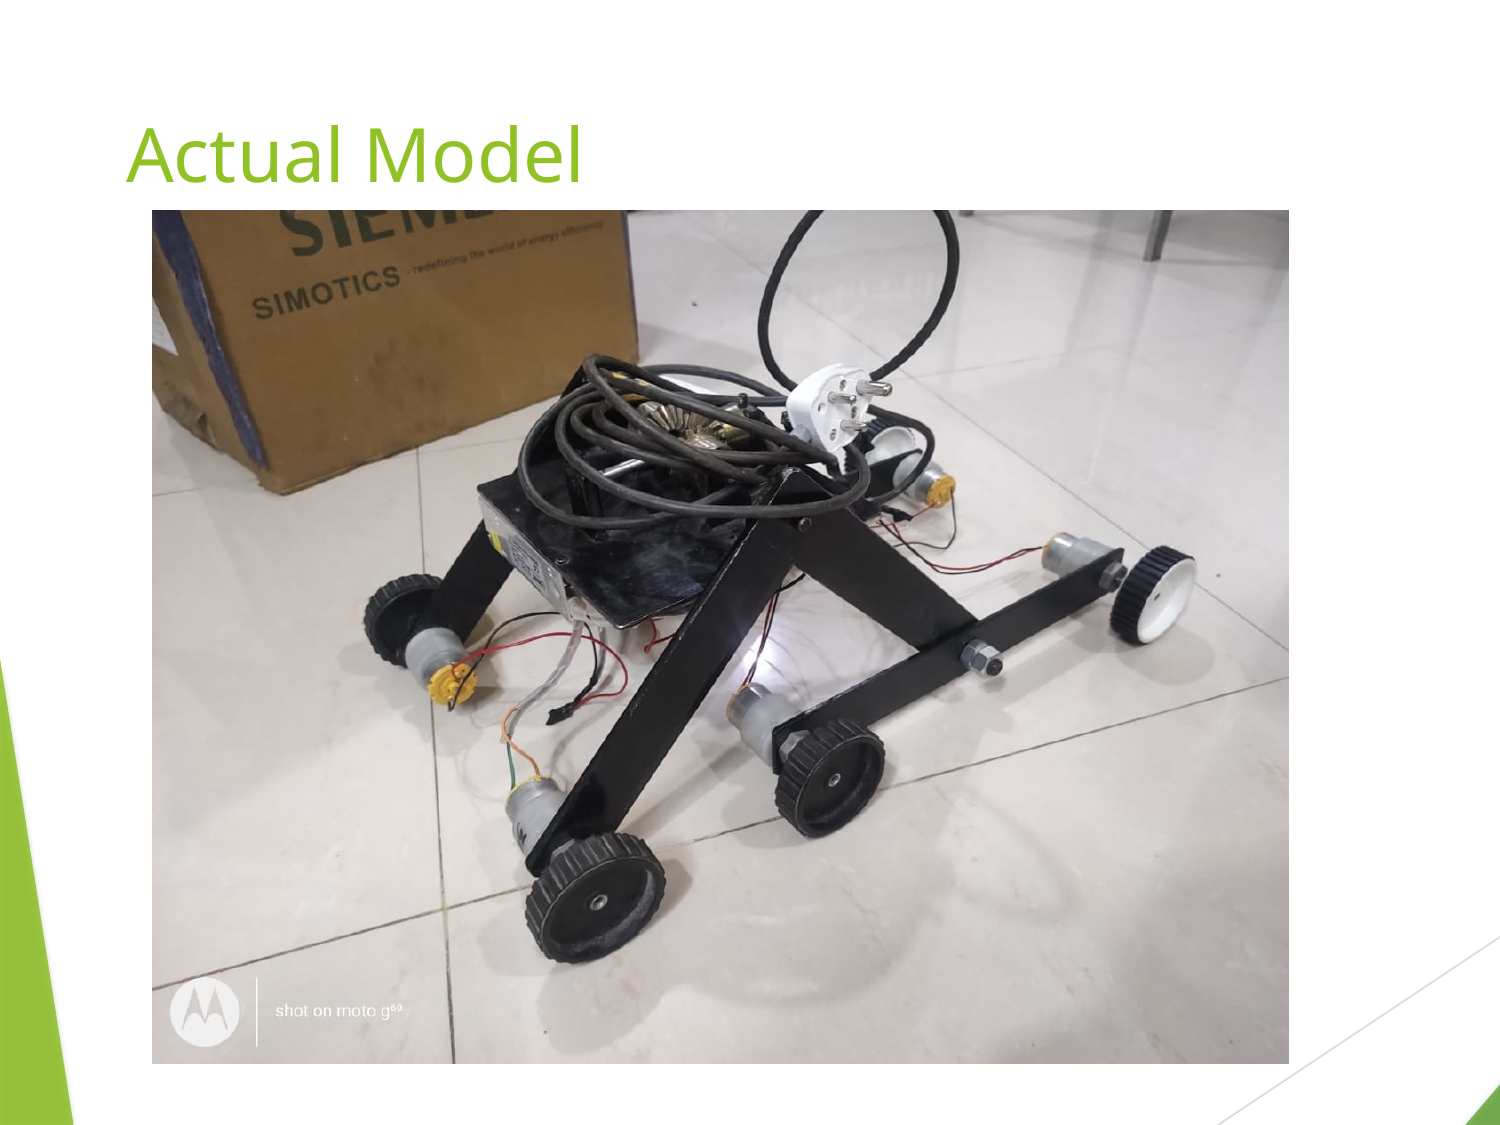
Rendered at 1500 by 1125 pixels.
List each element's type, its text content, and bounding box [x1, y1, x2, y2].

title Actual Model [111, 99, 1500, 317]
picture [151, 210, 1290, 1064]
